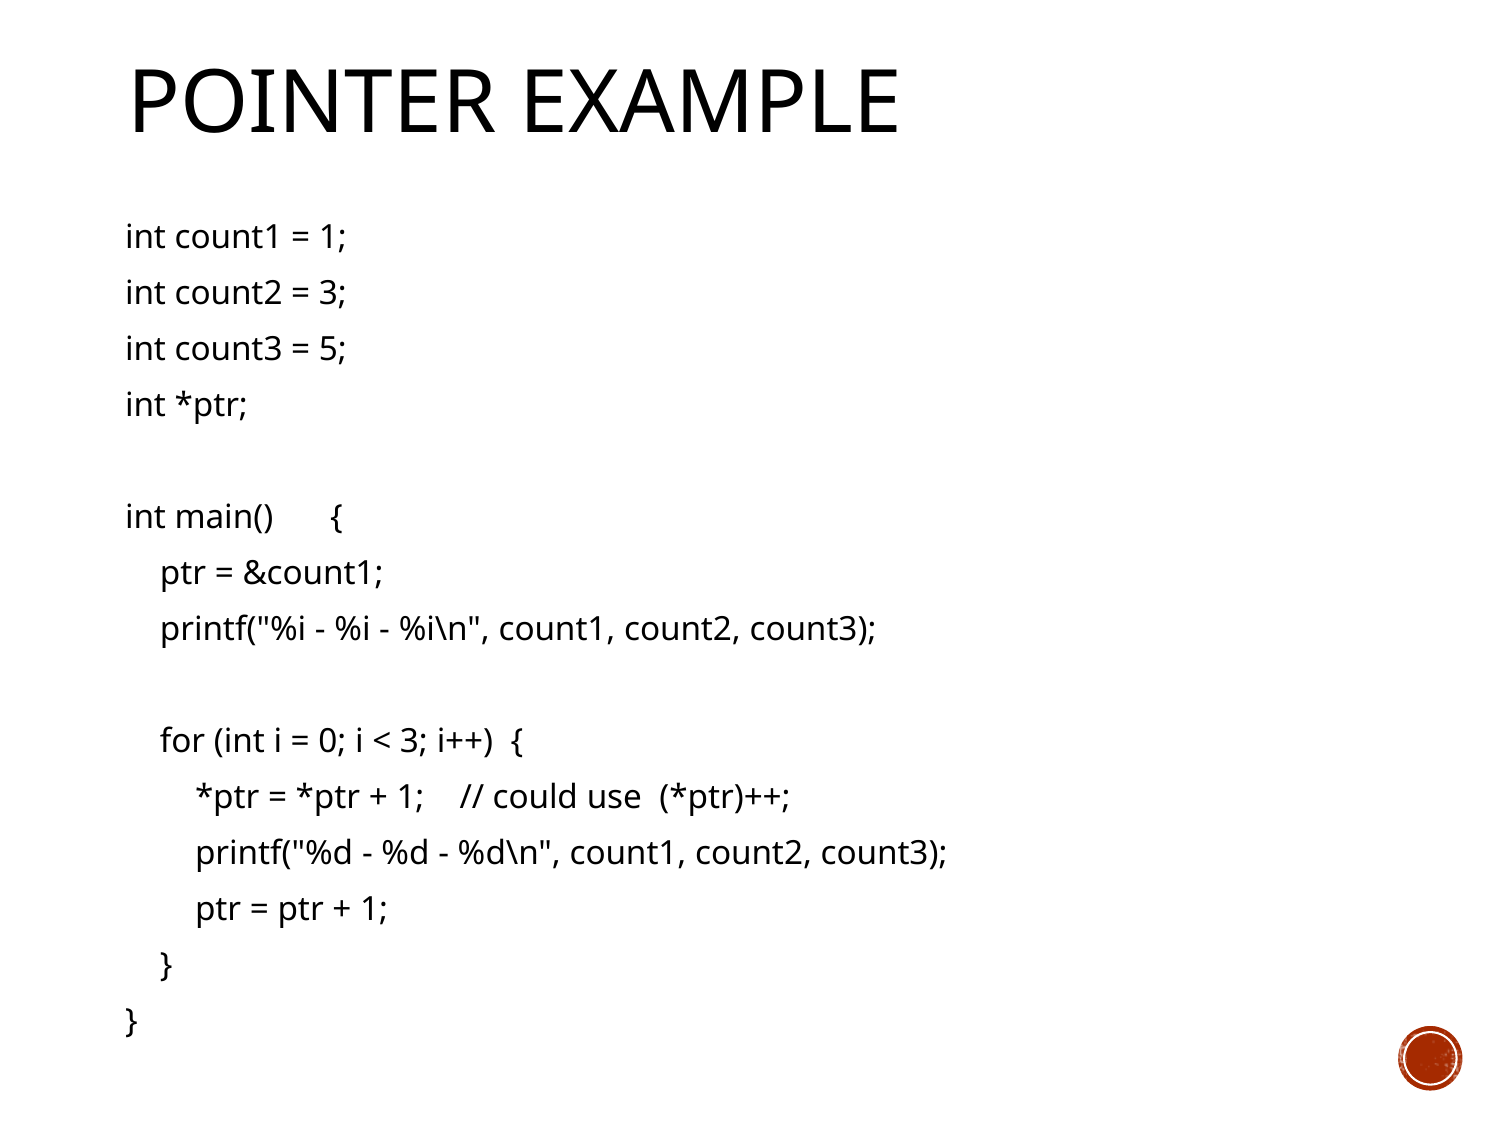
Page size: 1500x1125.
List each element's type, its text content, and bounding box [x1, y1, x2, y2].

list int count1 = 1; int count2 = 3; int count3 = 5; int *ptr; int main() { ptr = &count1; printf("%i - %i - %i\n", count1, count2, count3); for (int i = 0; i < 3; i++) { *ptr = *ptr + 1; // could use (*ptr)++; printf("%d - %d - %d\n", count1, count2, count3); ptr = ptr + 1; } } [75, 212, 1425, 1050]
title Pointer Example [112, 12, 1388, 196]
